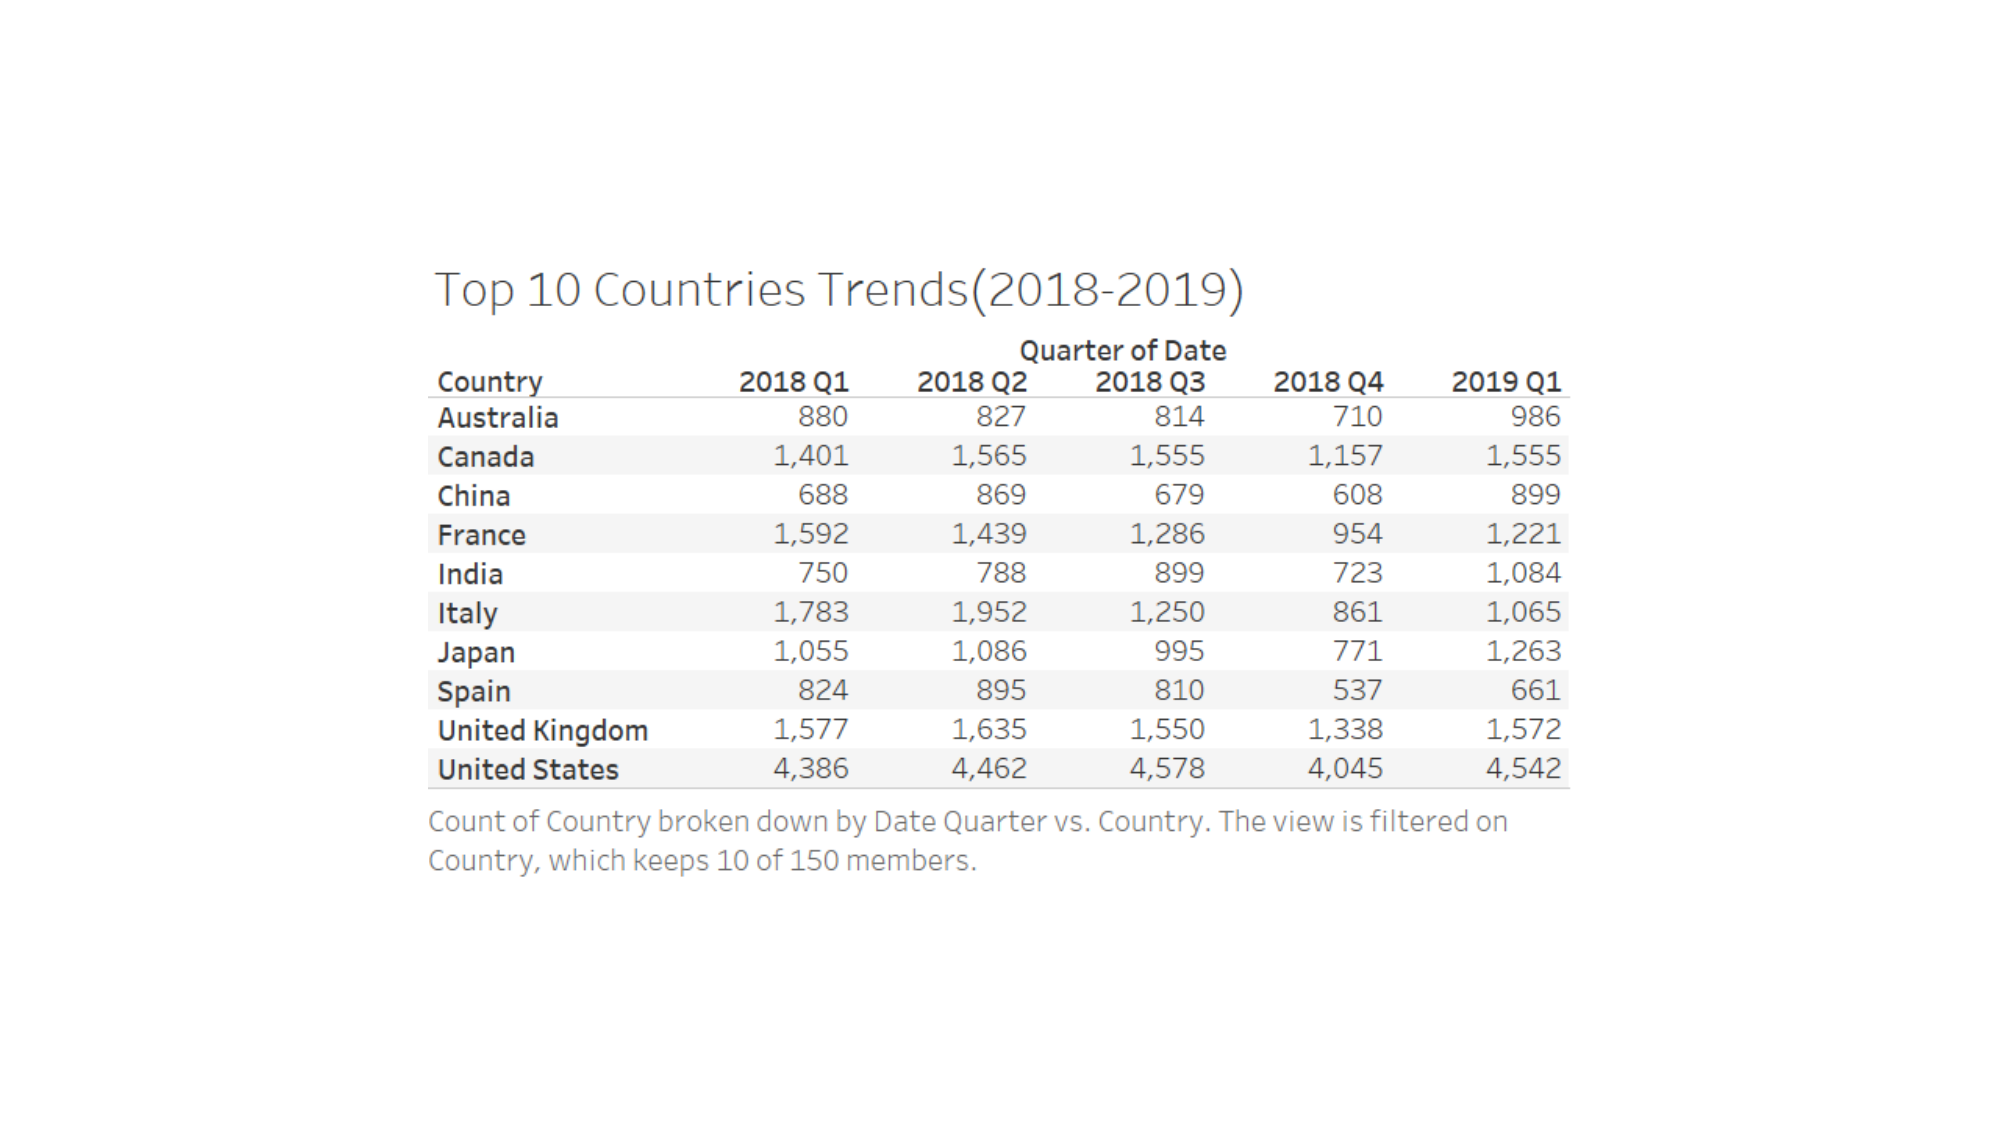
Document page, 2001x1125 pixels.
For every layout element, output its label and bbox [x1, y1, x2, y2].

picture [428, 245, 1572, 880]
